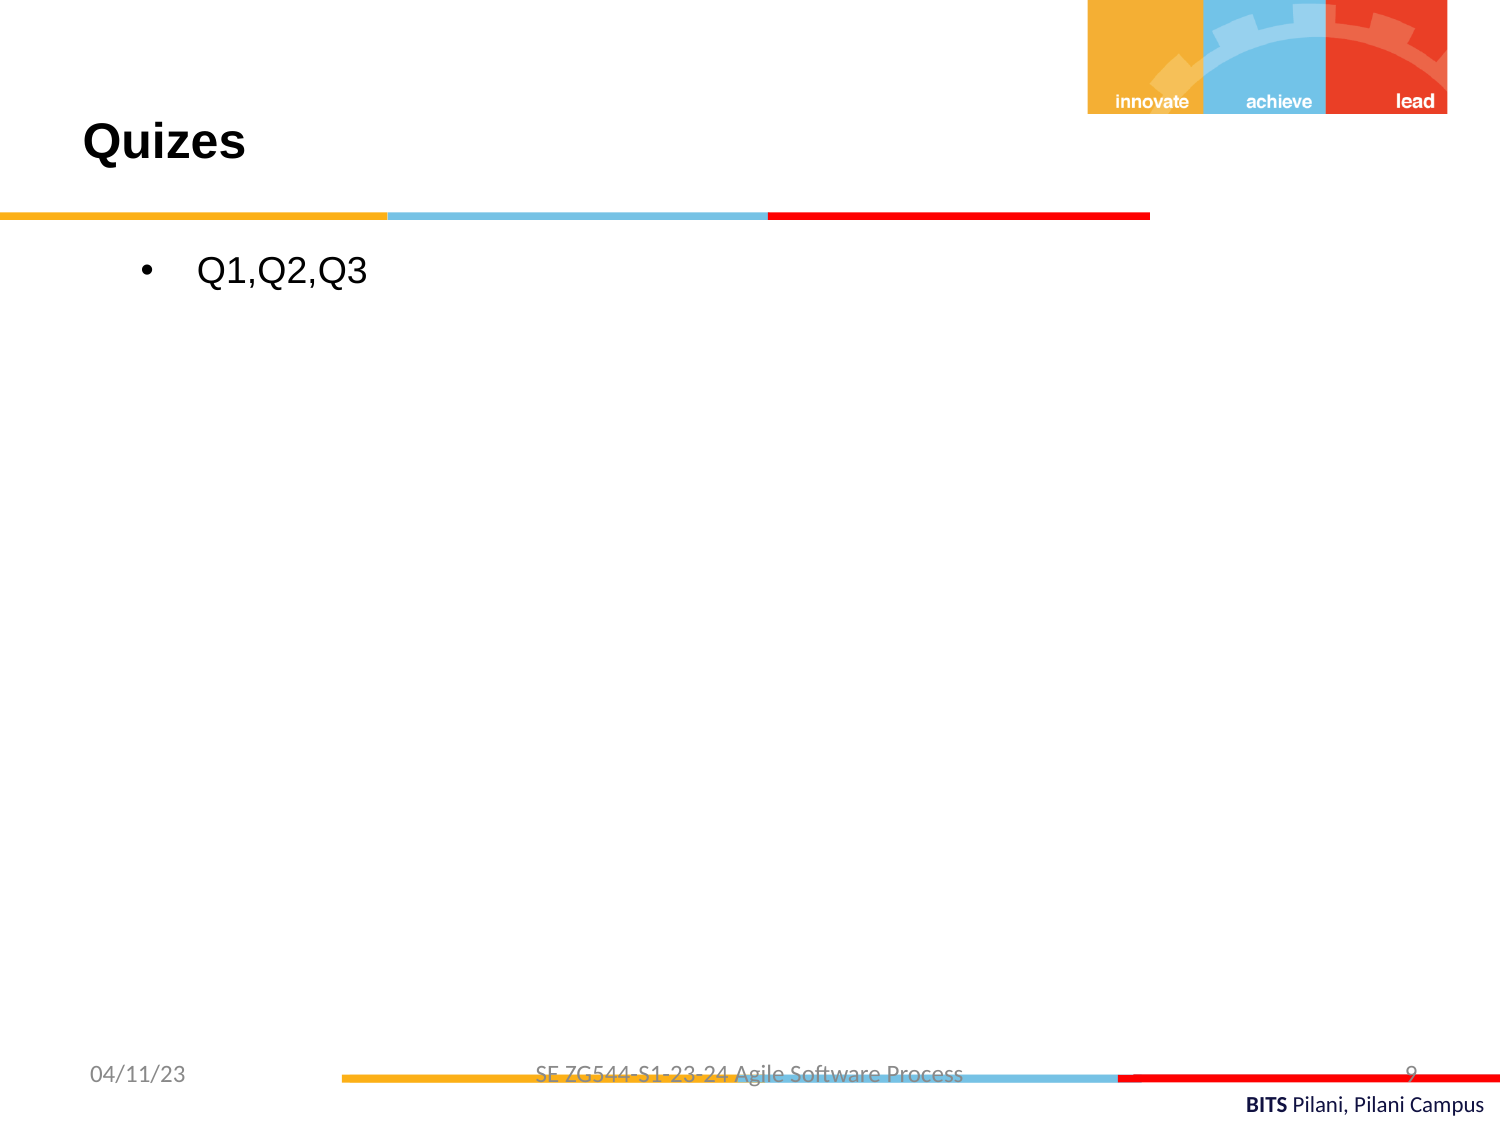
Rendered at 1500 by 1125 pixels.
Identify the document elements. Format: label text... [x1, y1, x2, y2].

list Q1,Q2,Q3 [57, 238, 1409, 1103]
picture [1087, 0, 1448, 114]
title Quizes [74, 14, 1426, 263]
slide_number 9 [1409, 1051, 1426, 1094]
